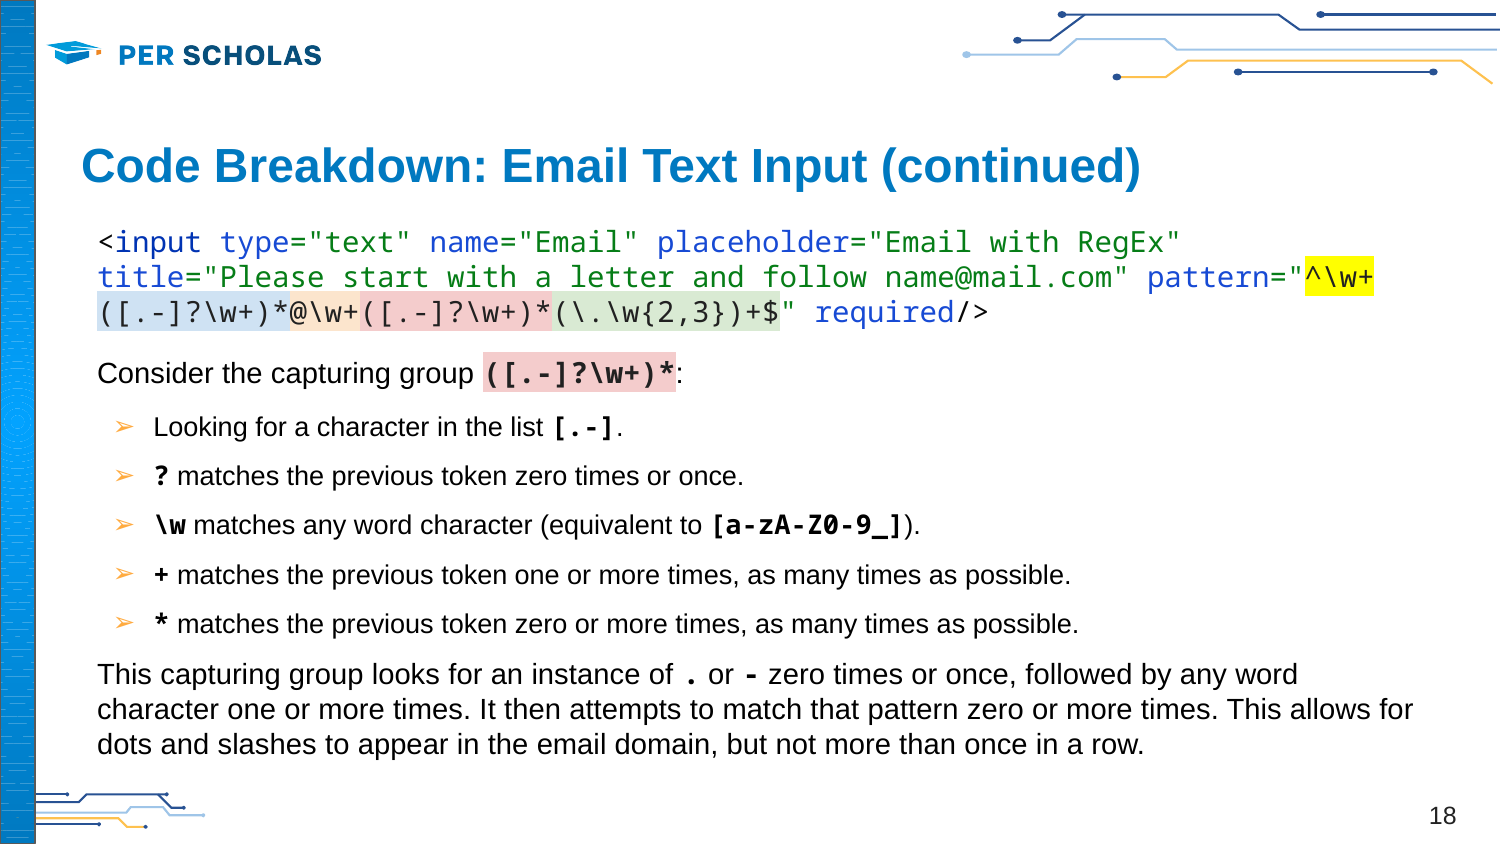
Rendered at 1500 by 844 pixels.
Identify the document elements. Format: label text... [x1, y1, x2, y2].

list <input type="text" name="Email" placeholder="Email with RegEx" title="Please start with a letter and follow name@mail.com" pattern="^\w+([.-]?\w+)*@\w+([.-]?\w+)*(\.\w{2,3})+$" required/> Consider the capturing group ([.-]?\w+)*: Looking for a character in the list [.-]. ? matches the previous token zero times or once. \w matches any word character (equivalent to [a-zA-Z0-9_]). + matches the previous token one or more times, as many times as possible. * matches the previous token zero or more times, as many times as possible. This capturing group looks for an instance of . or - zero times or once, followed by any word character one or more times. It then attempts to match that pattern zero or more times. This allows for dots and slashes to appear in the email domain, but not more than once in a row. [85, 211, 1429, 769]
picture [36, 17, 339, 83]
title Code Breakdown: Email Text Input (continued) [69, 119, 1402, 207]
slide_number ‹#› [1395, 768, 1491, 836]
